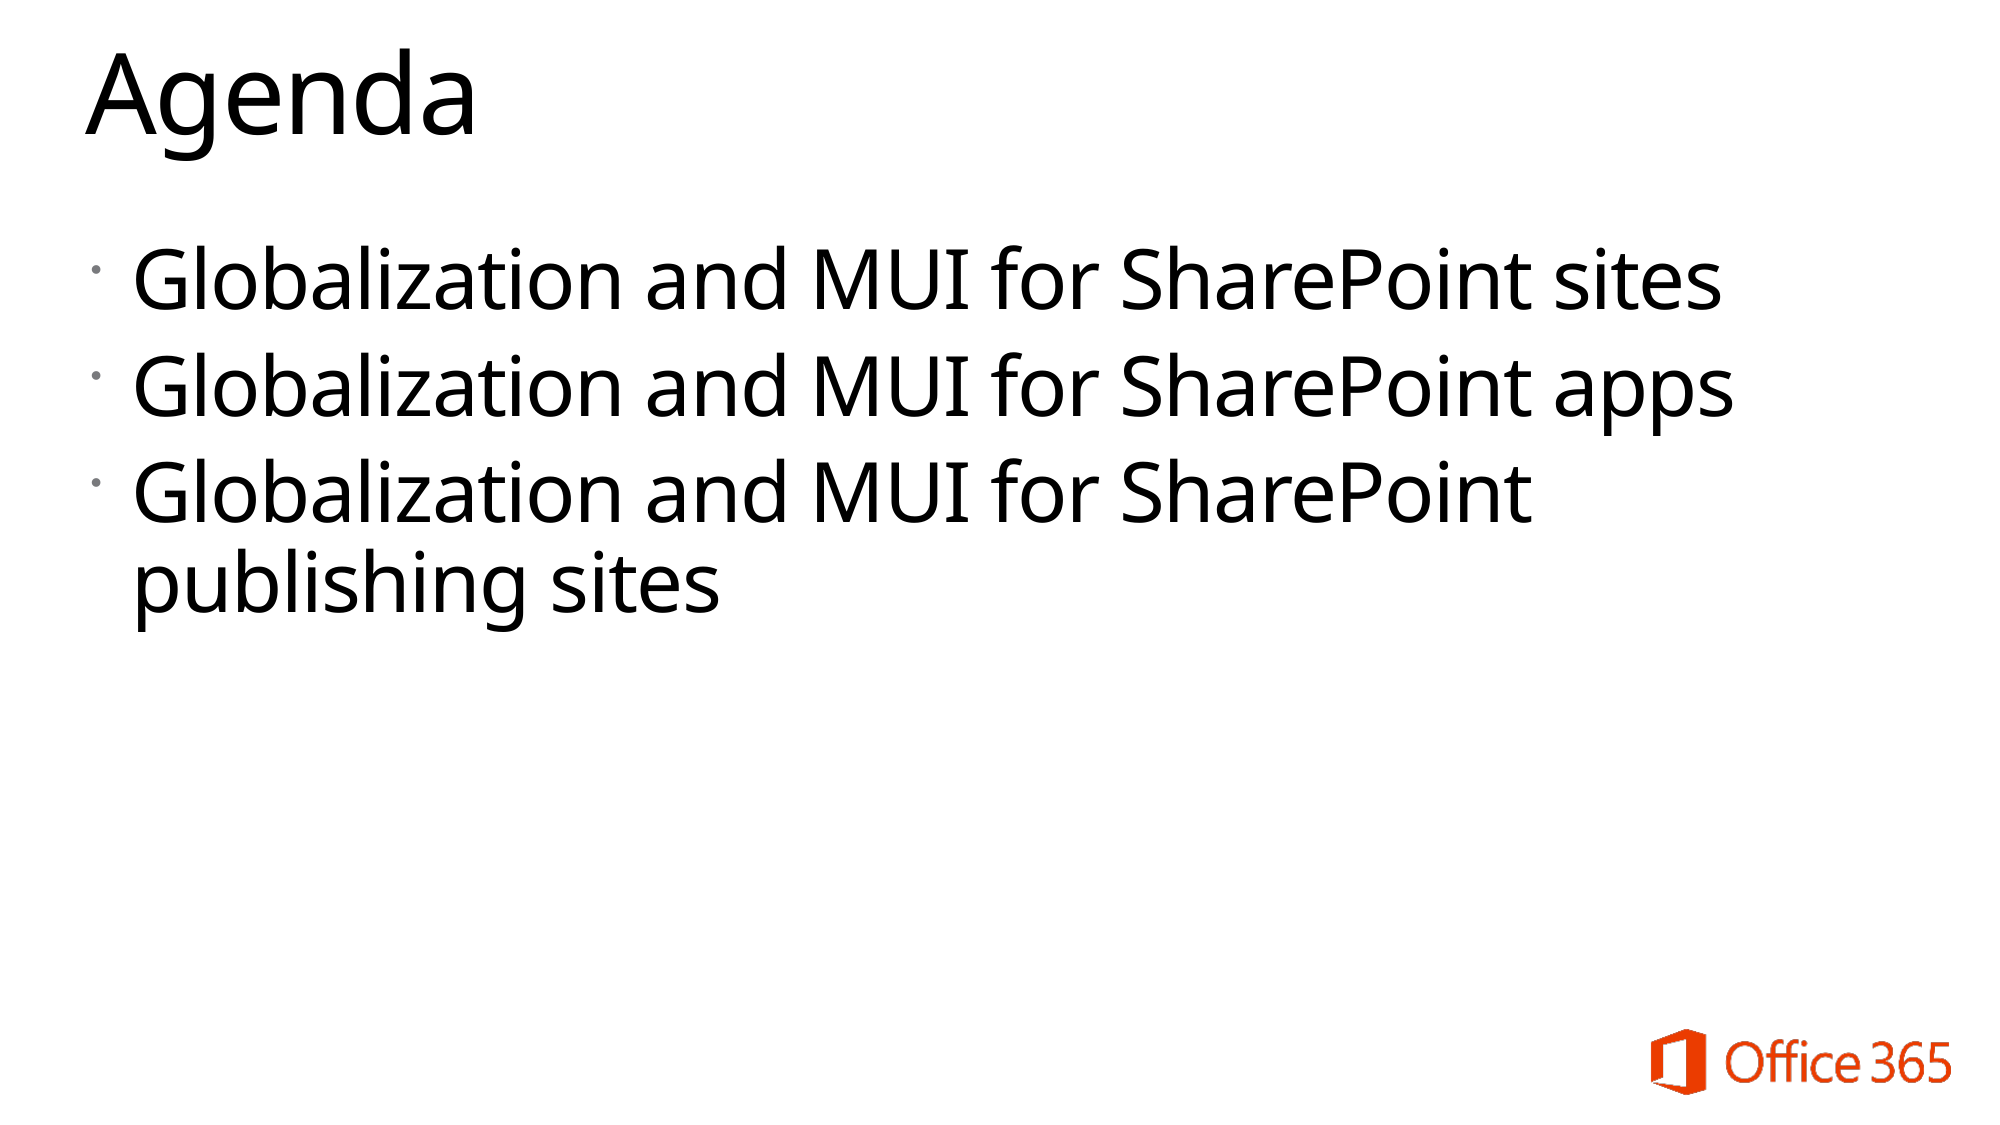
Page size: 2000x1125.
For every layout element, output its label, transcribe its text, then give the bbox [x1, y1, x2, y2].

list Globalization and MUI for SharePoint sites Globalization and MUI for SharePoint apps Globalization and MUI for SharePoint publishing sites [85, 237, 1914, 573]
picture [1622, 1000, 1978, 1124]
title Agenda [85, 37, 1914, 161]
